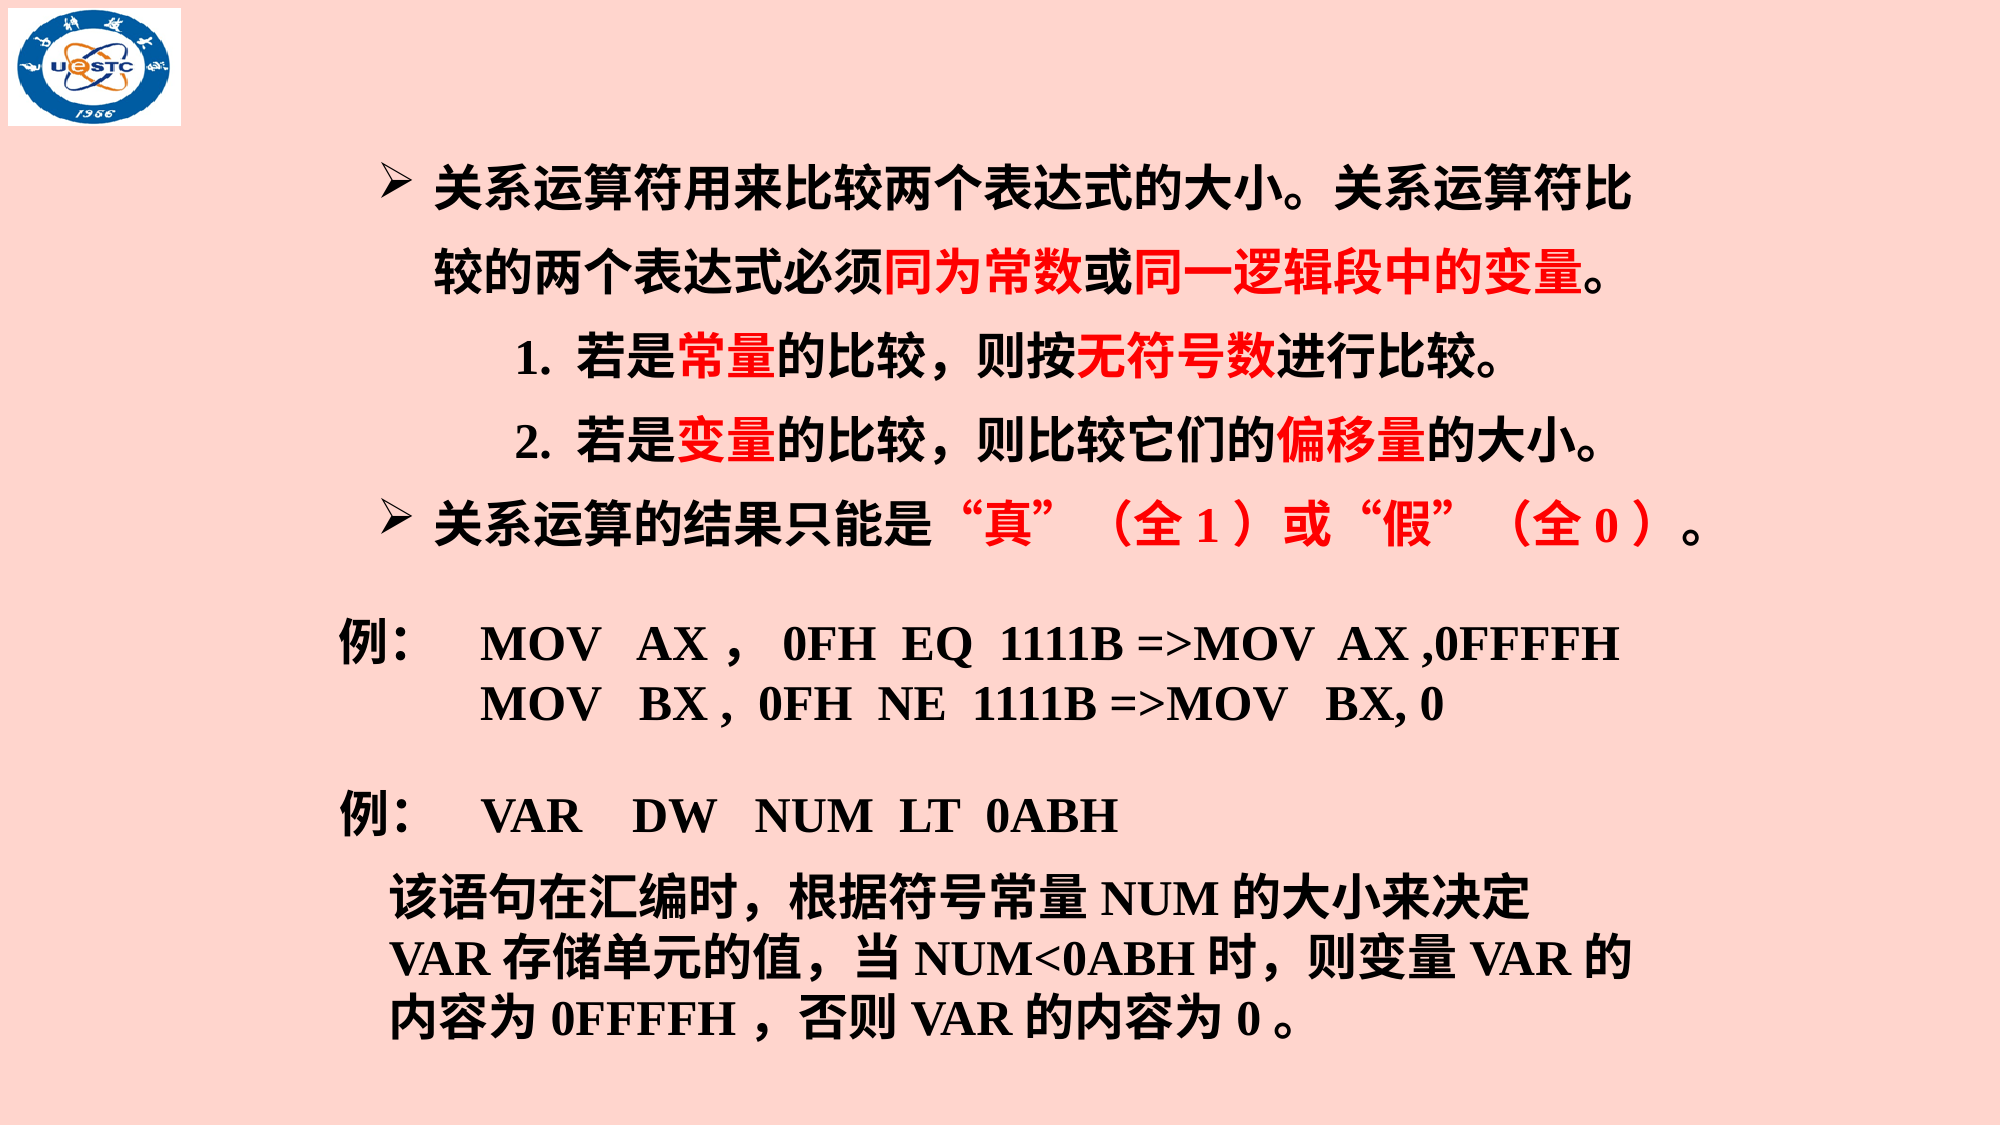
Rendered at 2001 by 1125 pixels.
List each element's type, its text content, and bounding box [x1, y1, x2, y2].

text_box 该语句在汇编时，根据符号常量NUM的大小来决定VAR存储单元的值，当NUM<0ABH时，则变量VAR的内容为0FFFFH，否则VAR的内容为0。 [373, 857, 1655, 1053]
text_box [323, 602, 1641, 735]
picture [8, 8, 181, 126]
text_box 关系运算符用来比较两个表达式的大小。关系运算符比较的两个表达式必须同为常数或同一逻辑段中的变量。 1. 若是常量的比较，则按无符号数进行比较。 2. 若是变量的比较，则比较它们的偏移量的大小。 关系运算的结果只能是“真”（全1）或“假”（全0）。 [362, 125, 1697, 560]
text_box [324, 774, 1273, 851]
